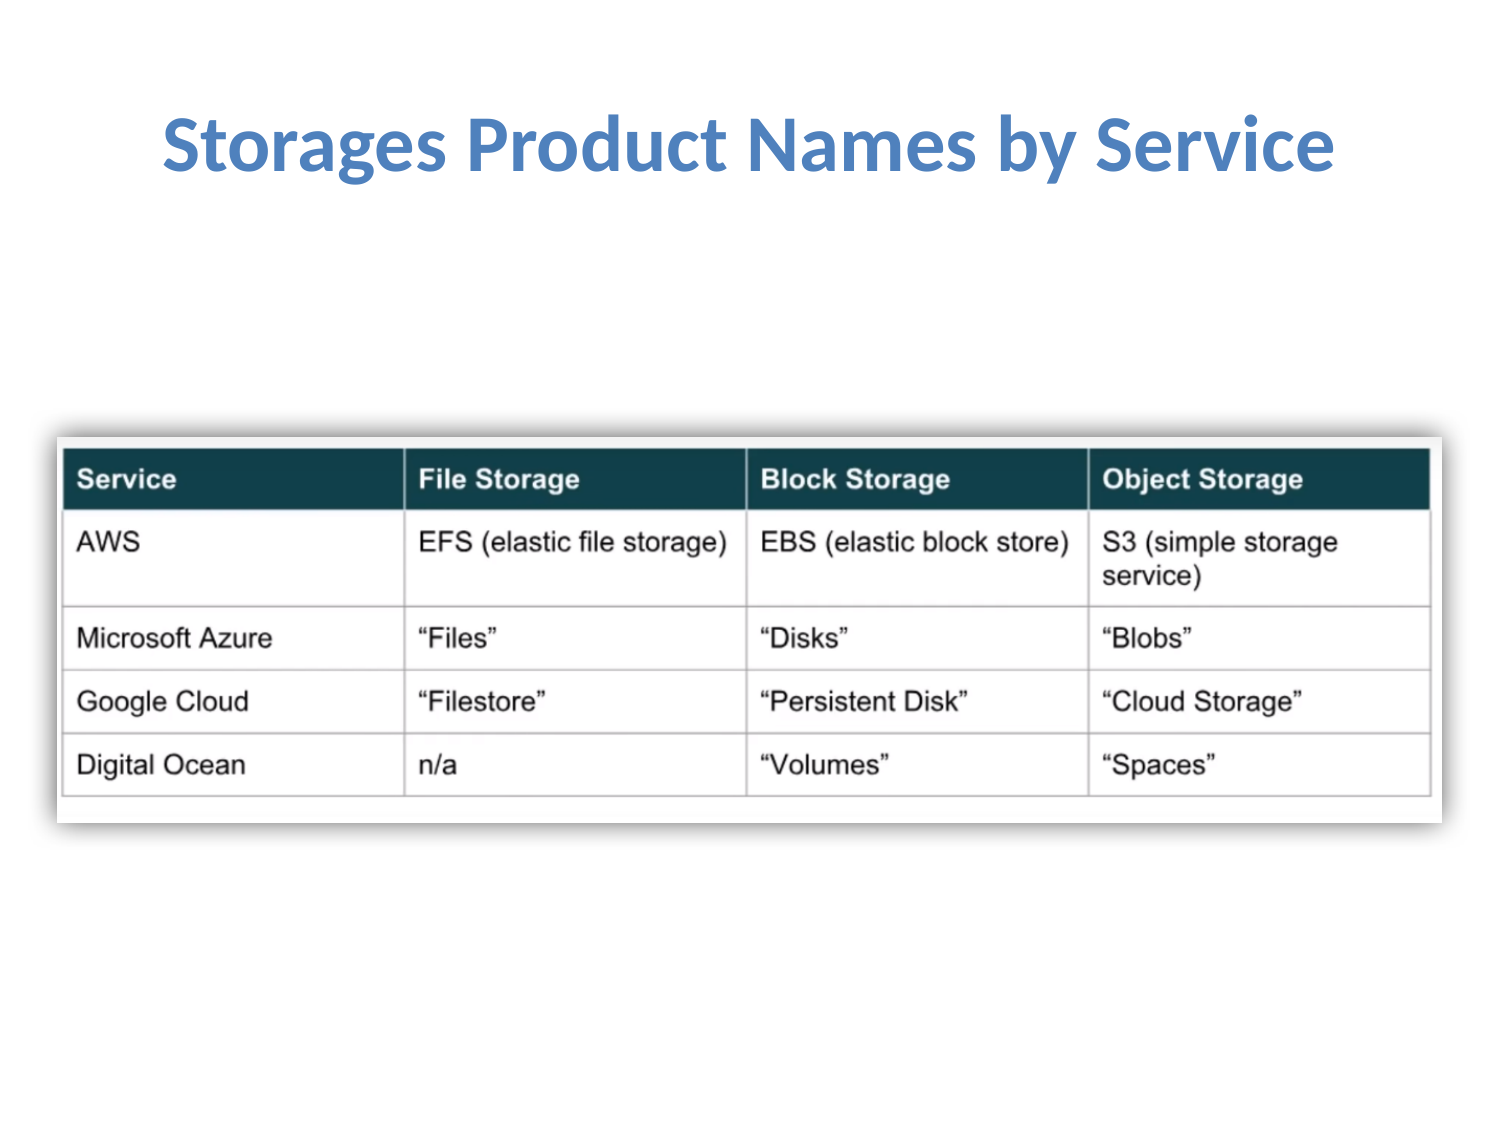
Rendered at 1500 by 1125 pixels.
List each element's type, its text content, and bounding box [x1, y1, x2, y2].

picture [57, 437, 1443, 823]
title Storages Product Names by Service [75, 45, 1425, 233]
